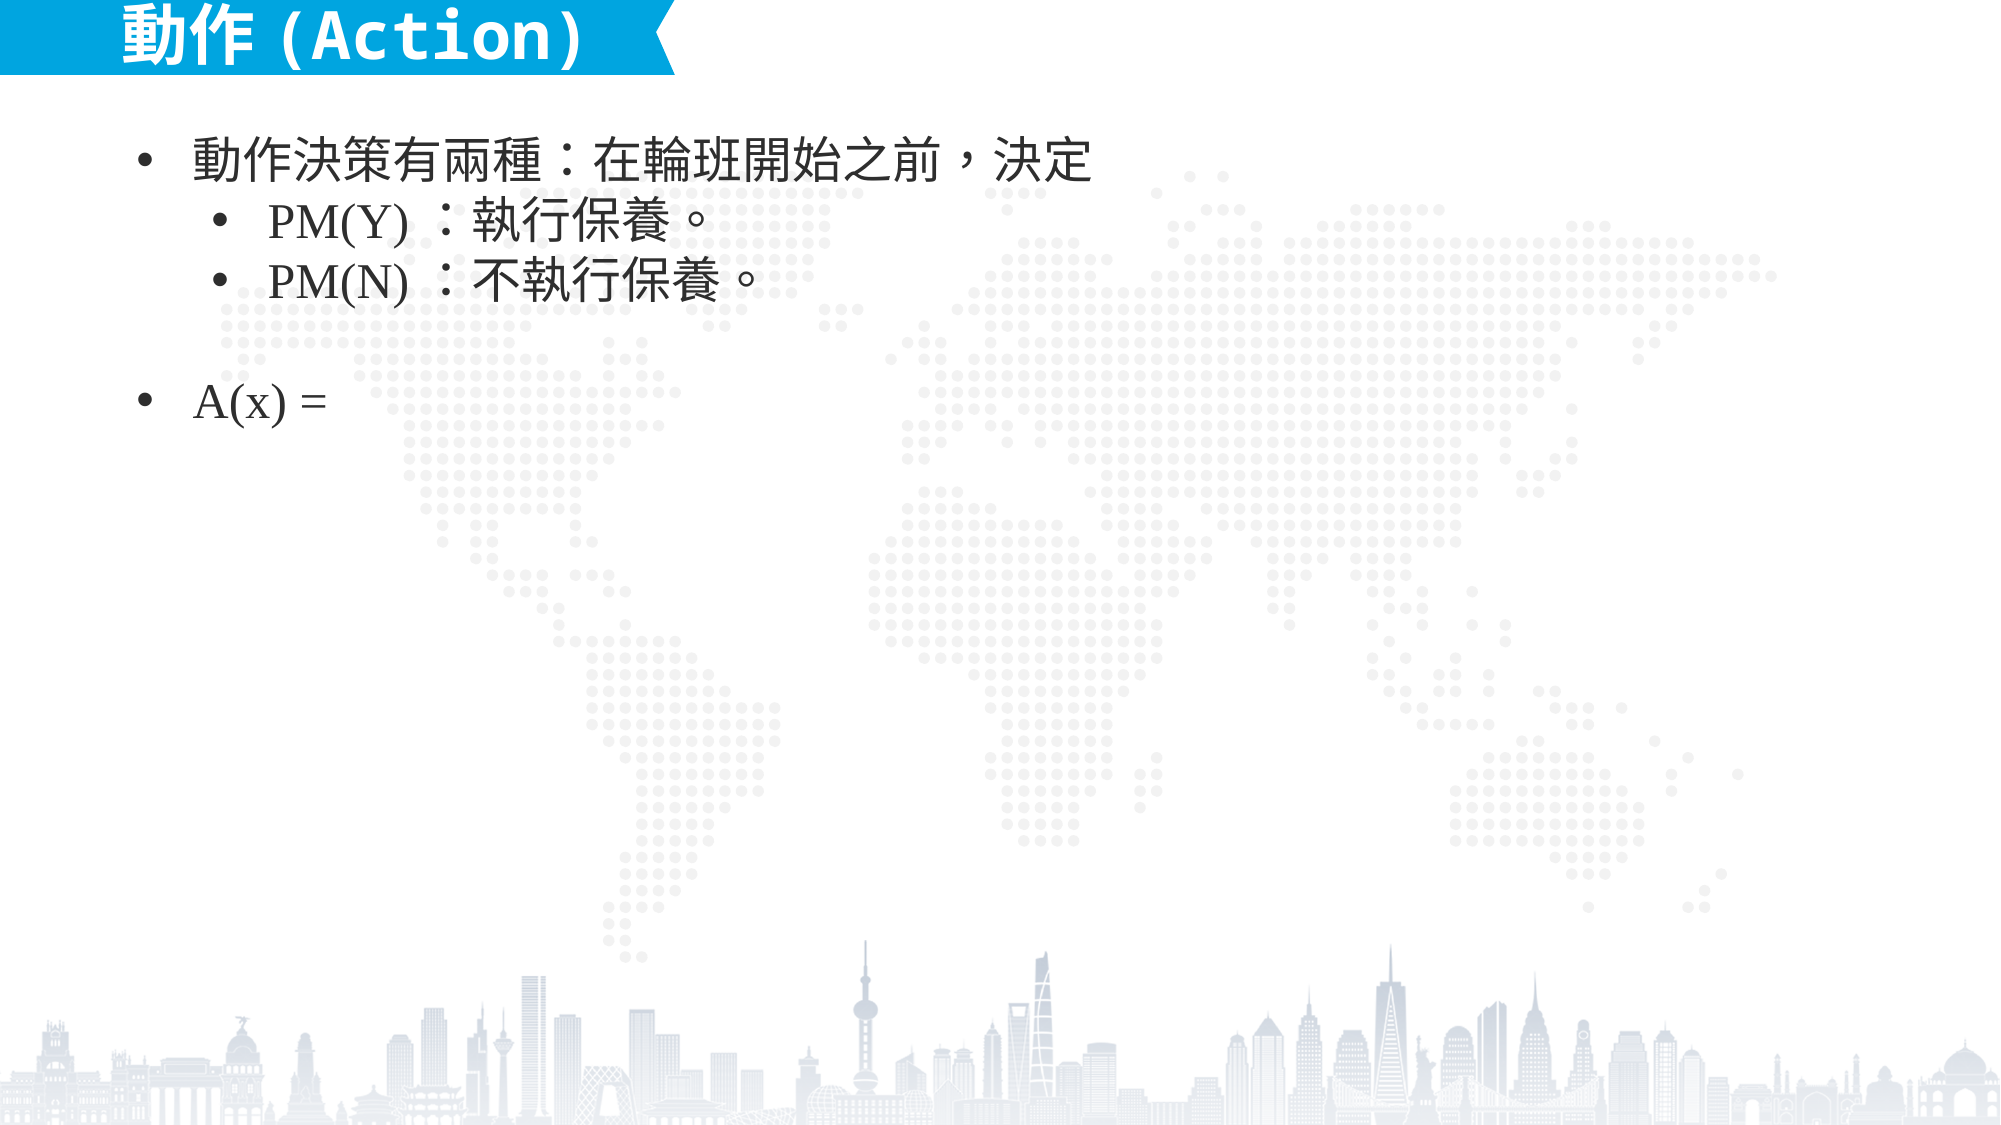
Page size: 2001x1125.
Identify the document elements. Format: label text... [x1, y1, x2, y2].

text_box 動作(Action) [107, 0, 627, 81]
